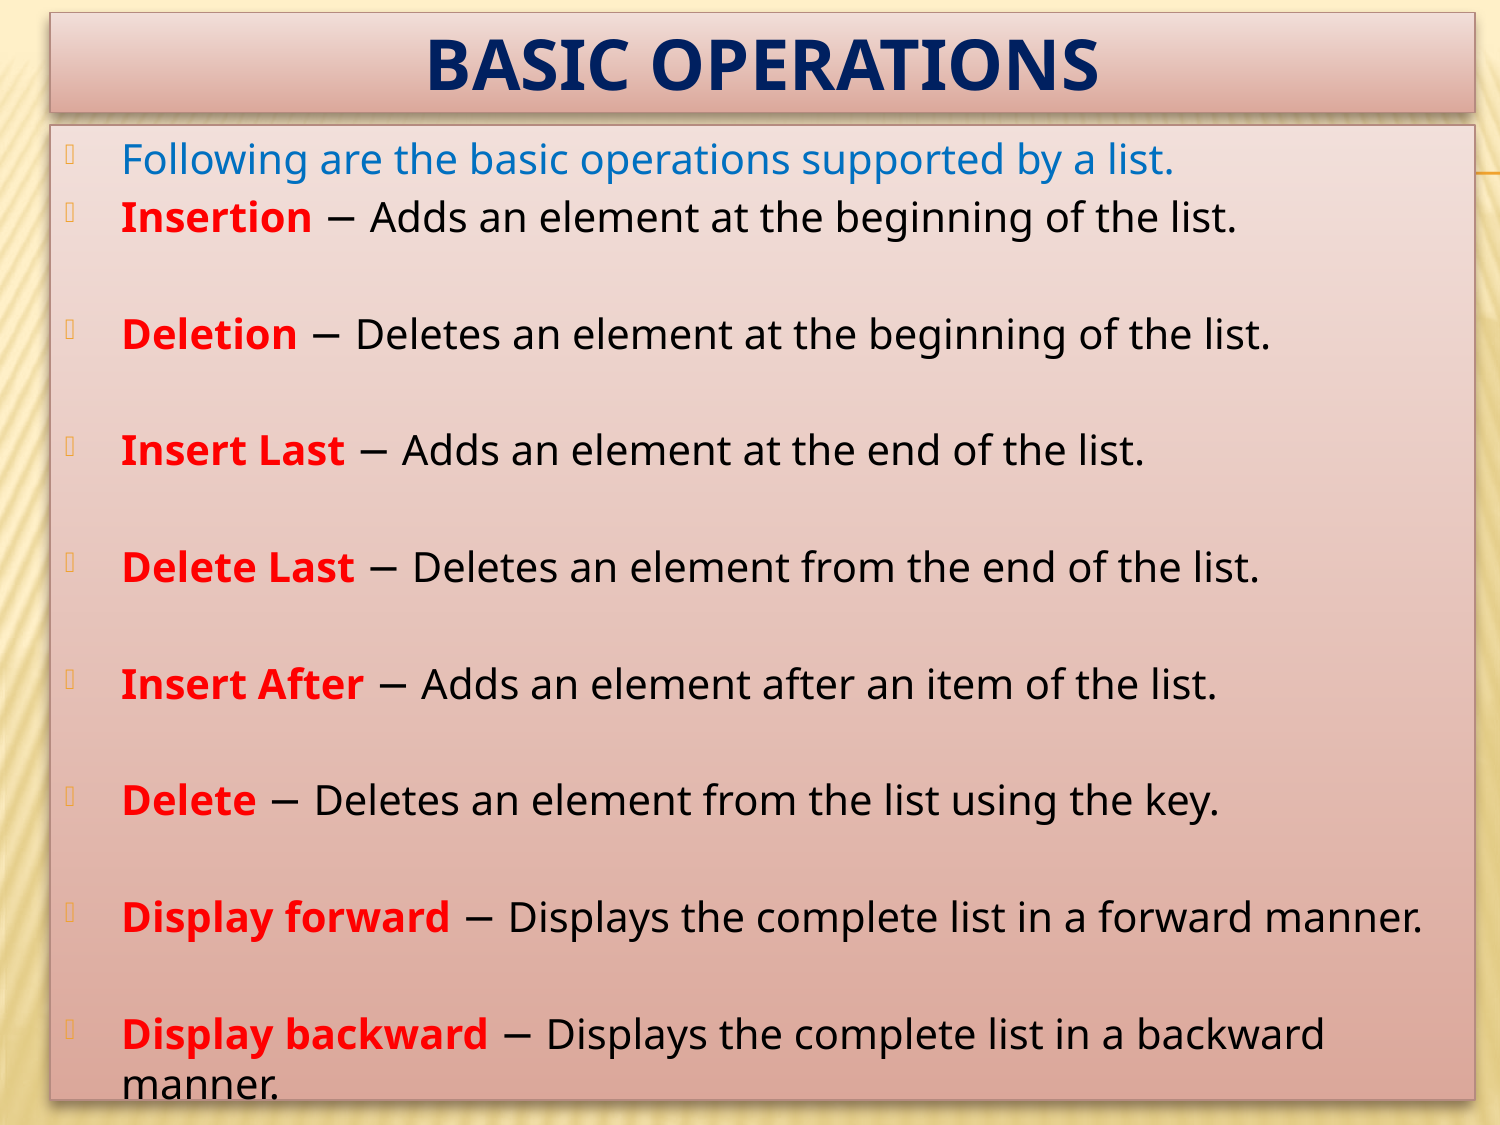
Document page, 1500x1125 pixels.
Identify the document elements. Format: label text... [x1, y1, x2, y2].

title Basic Operations [49, 12, 1476, 113]
list Following are the basic operations supported by a list. Insertion − Adds an element at the beginning of the list. Deletion − Deletes an element at the beginning of the list. Insert Last − Adds an element at the end of the list. Delete Last − Deletes an element from the end of the list. Insert After − Adds an element after an item of the list. Delete − Deletes an element from the list using the key. Display forward − Displays the complete list in a forward manner. Display backward − Displays the complete list in a backward manner. [49, 124, 1476, 1101]
